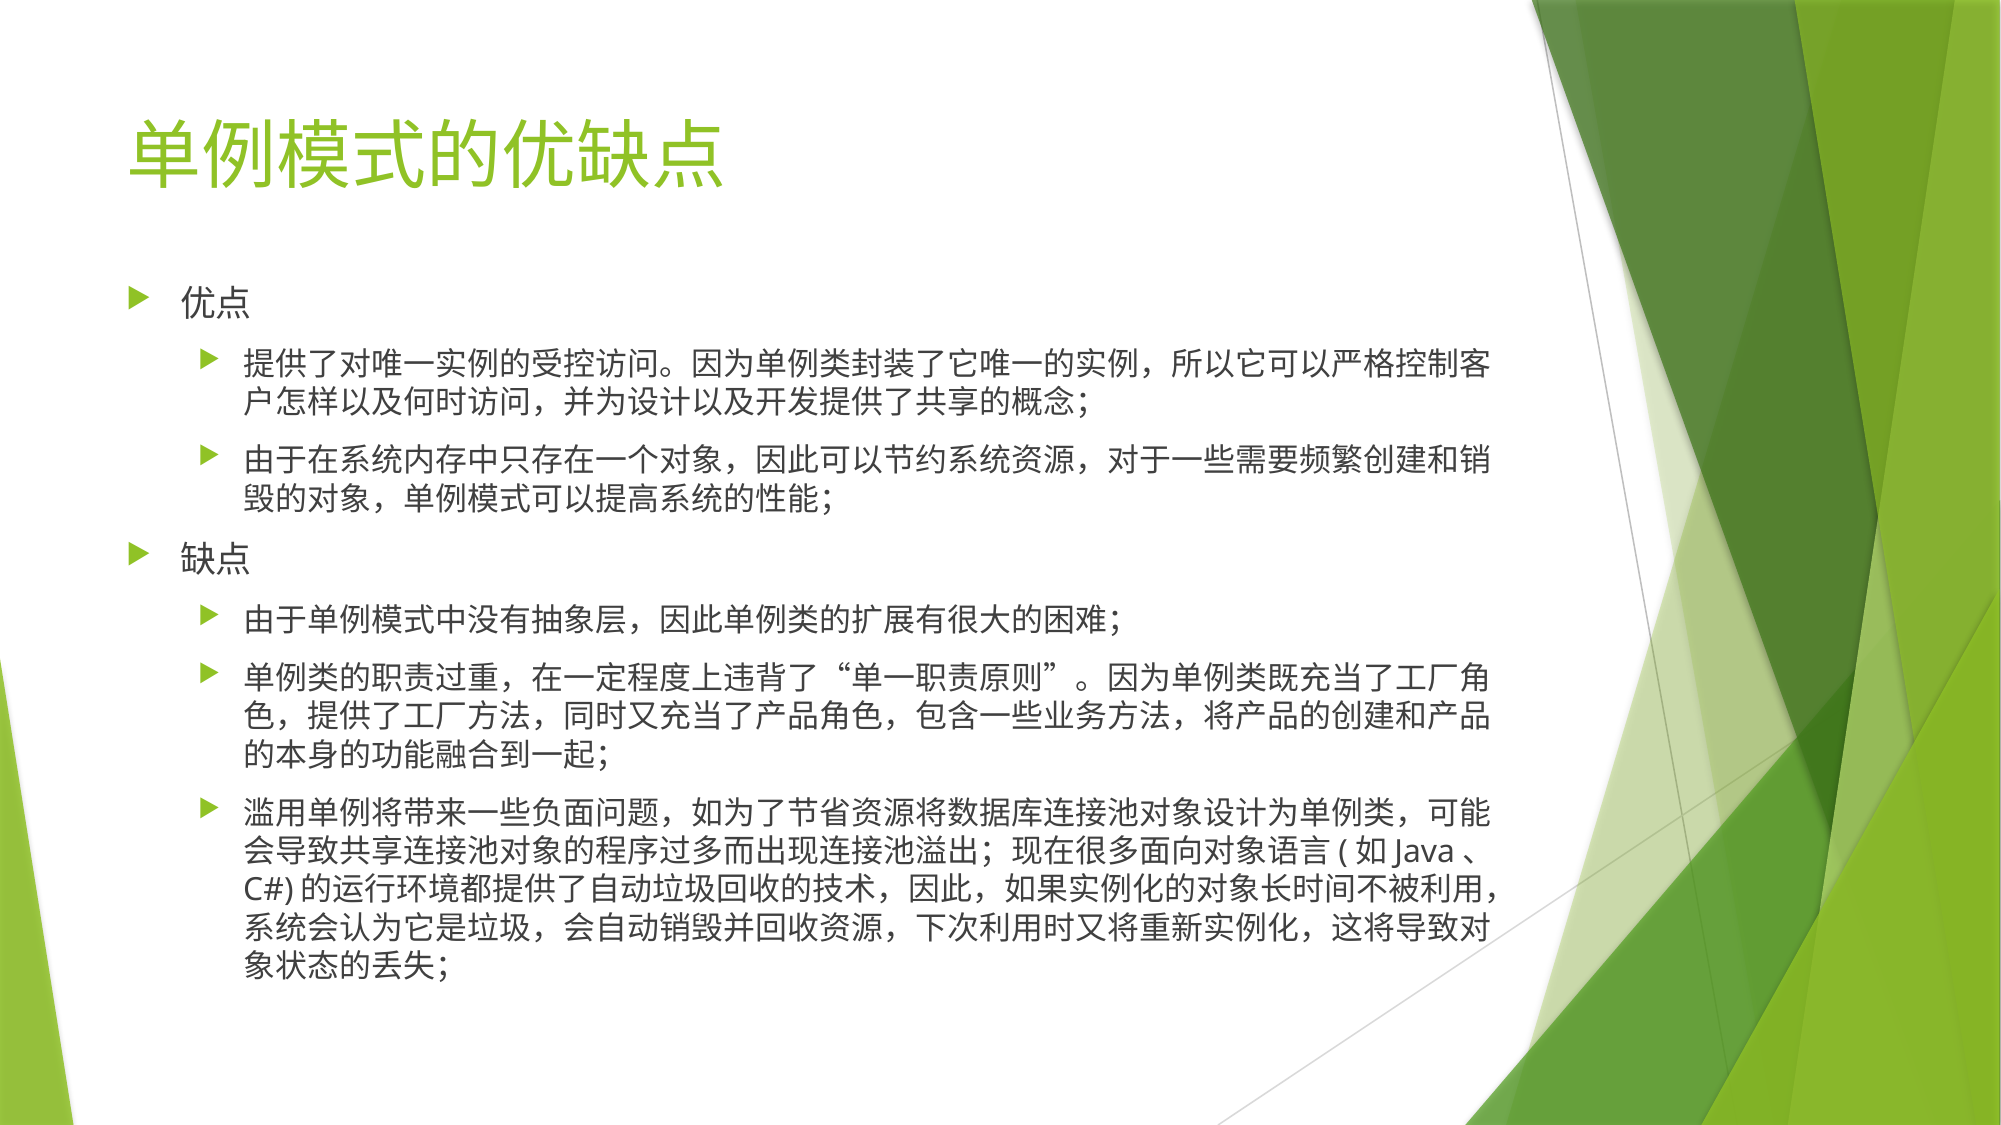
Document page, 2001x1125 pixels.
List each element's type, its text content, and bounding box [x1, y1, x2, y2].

title 单例模式的优缺点 [111, 99, 1522, 272]
list 优点 提供了对唯一实例的受控访问。因为单例类封装了它唯一的实例，所以它可以严格控制客户怎样以及何时访问，并为设计以及开发提供了共享的概念； 由于在系统内存中只存在一个对象，因此可以节约系统资源，对于一些需要频繁创建和销毁的对象，单例模式可以提高系统的性能； 缺点 由于单例模式中没有抽象层，因此单例类的扩展有很大的困难； 单例类的职责过重，在一定程度上违背了“单一职责原则”。因为单例类既充当了工厂角色，提供了工厂方法，同时又充当了产品角色，包含一些业务方法，将产品的创建和产品的本身的功能融合到一起； 滥用单例将带来一些负面问题，如为了节省资源将数据库连接池对象设计为单例类，可能会导致共享连接池对象的程序过多而出现连接池溢出；现在很多面向对象语言(如Java、C#)的运行环境都提供了自动垃圾回收的技术，因此，如果实例化的对象长时间不被利用，系统会认为它是垃圾，会自动销毁并回收资源，下次利用时又将重新实例化，这将导致对象状态的丢失； [111, 272, 1522, 993]
